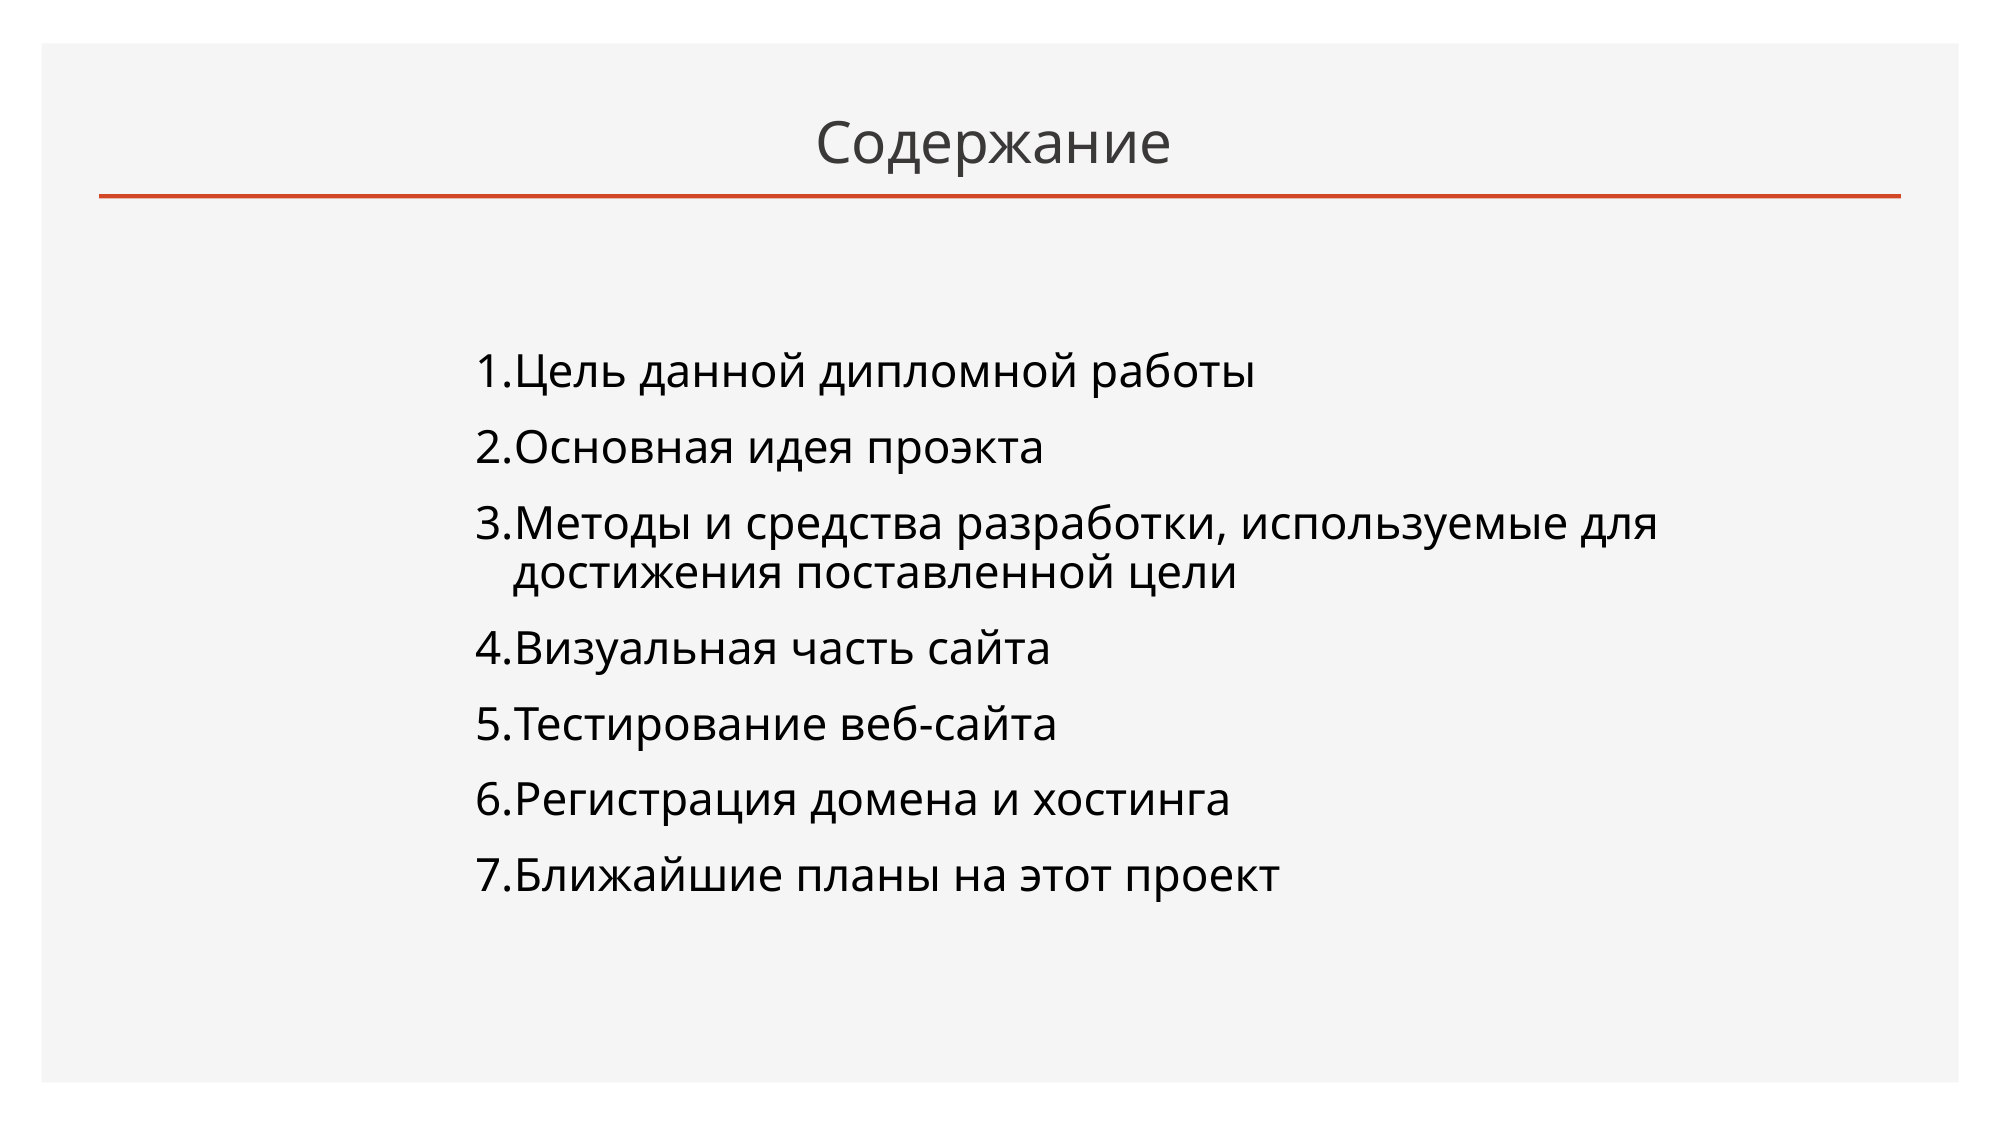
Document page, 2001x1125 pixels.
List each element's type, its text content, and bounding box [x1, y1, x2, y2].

text_box Цель данной дипломной работы Основная идея проэкта Методы и средства разработки, используемые для достижения поставленной цели Визуальная часть сайта Тестирование веб-сайта Регистрация домена и хостинга Ближайшие планы на этот проект [85, 221, 1912, 1029]
text_box Содержание [85, 77, 1902, 183]
